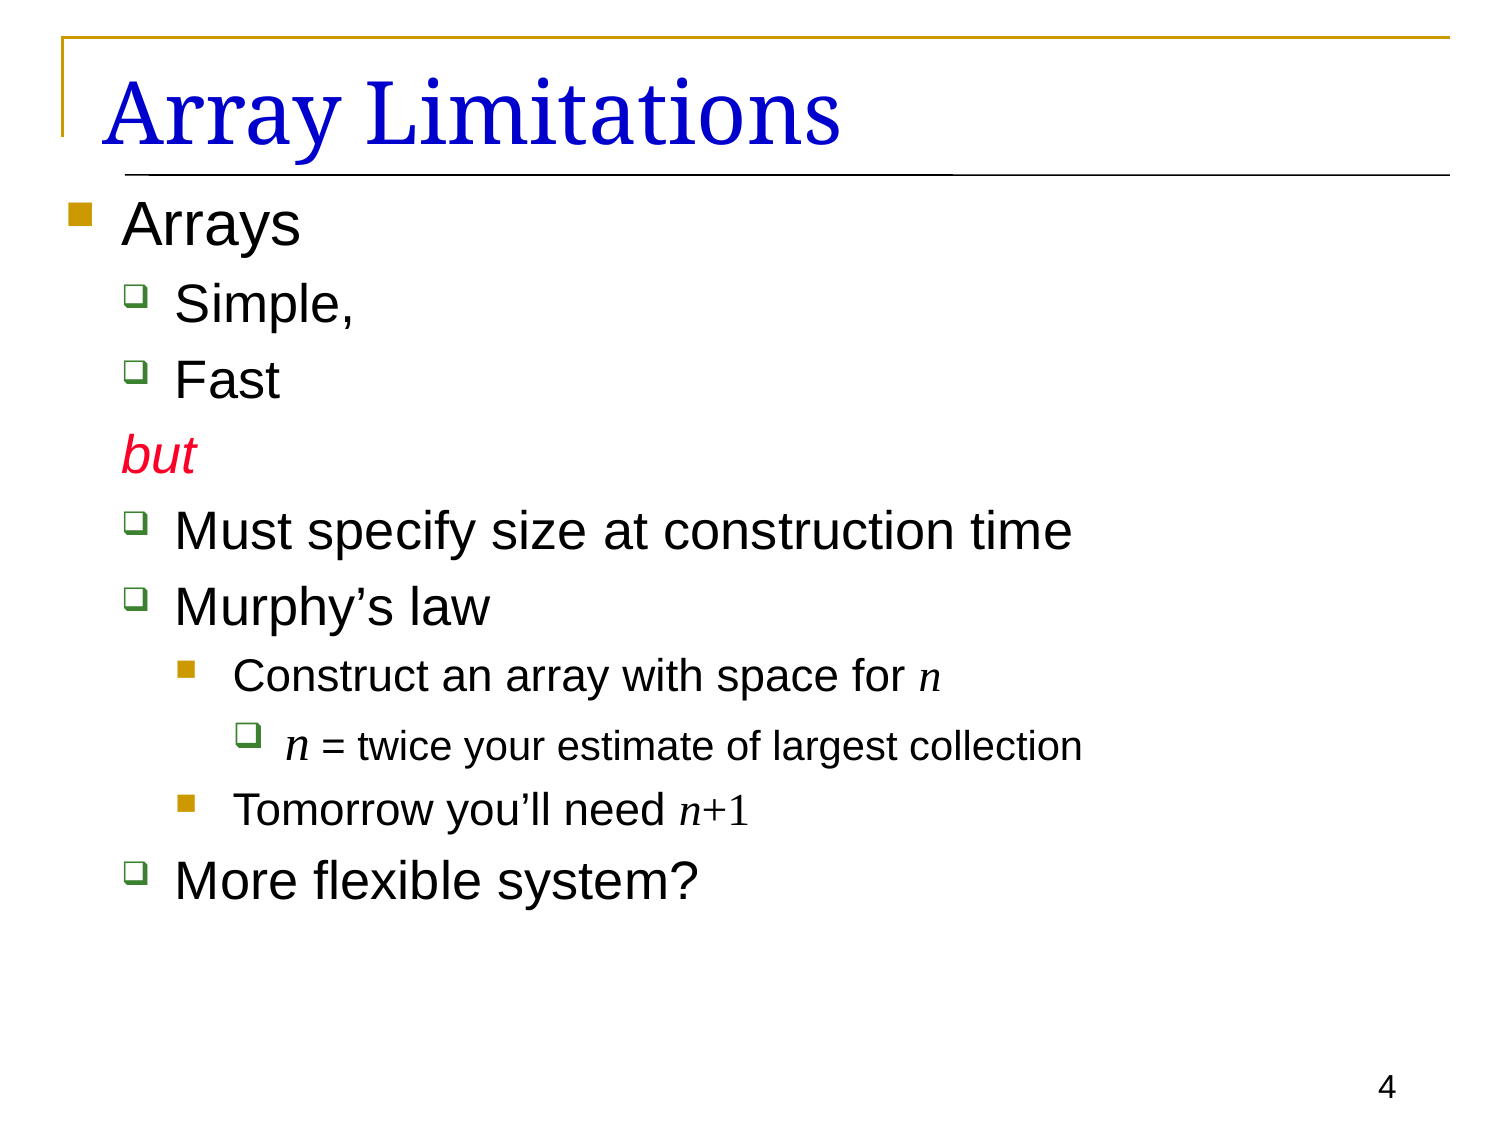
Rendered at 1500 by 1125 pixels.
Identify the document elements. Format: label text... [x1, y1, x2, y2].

title Array Limitations [87, 49, 1451, 163]
list Arrays Simple, Fast but Must specify size at construction time Murphy’s law Construct an array with space for n n = twice your estimate of largest collection Tomorrow you’ll need n+1 More flexible system? [49, 174, 1463, 1076]
